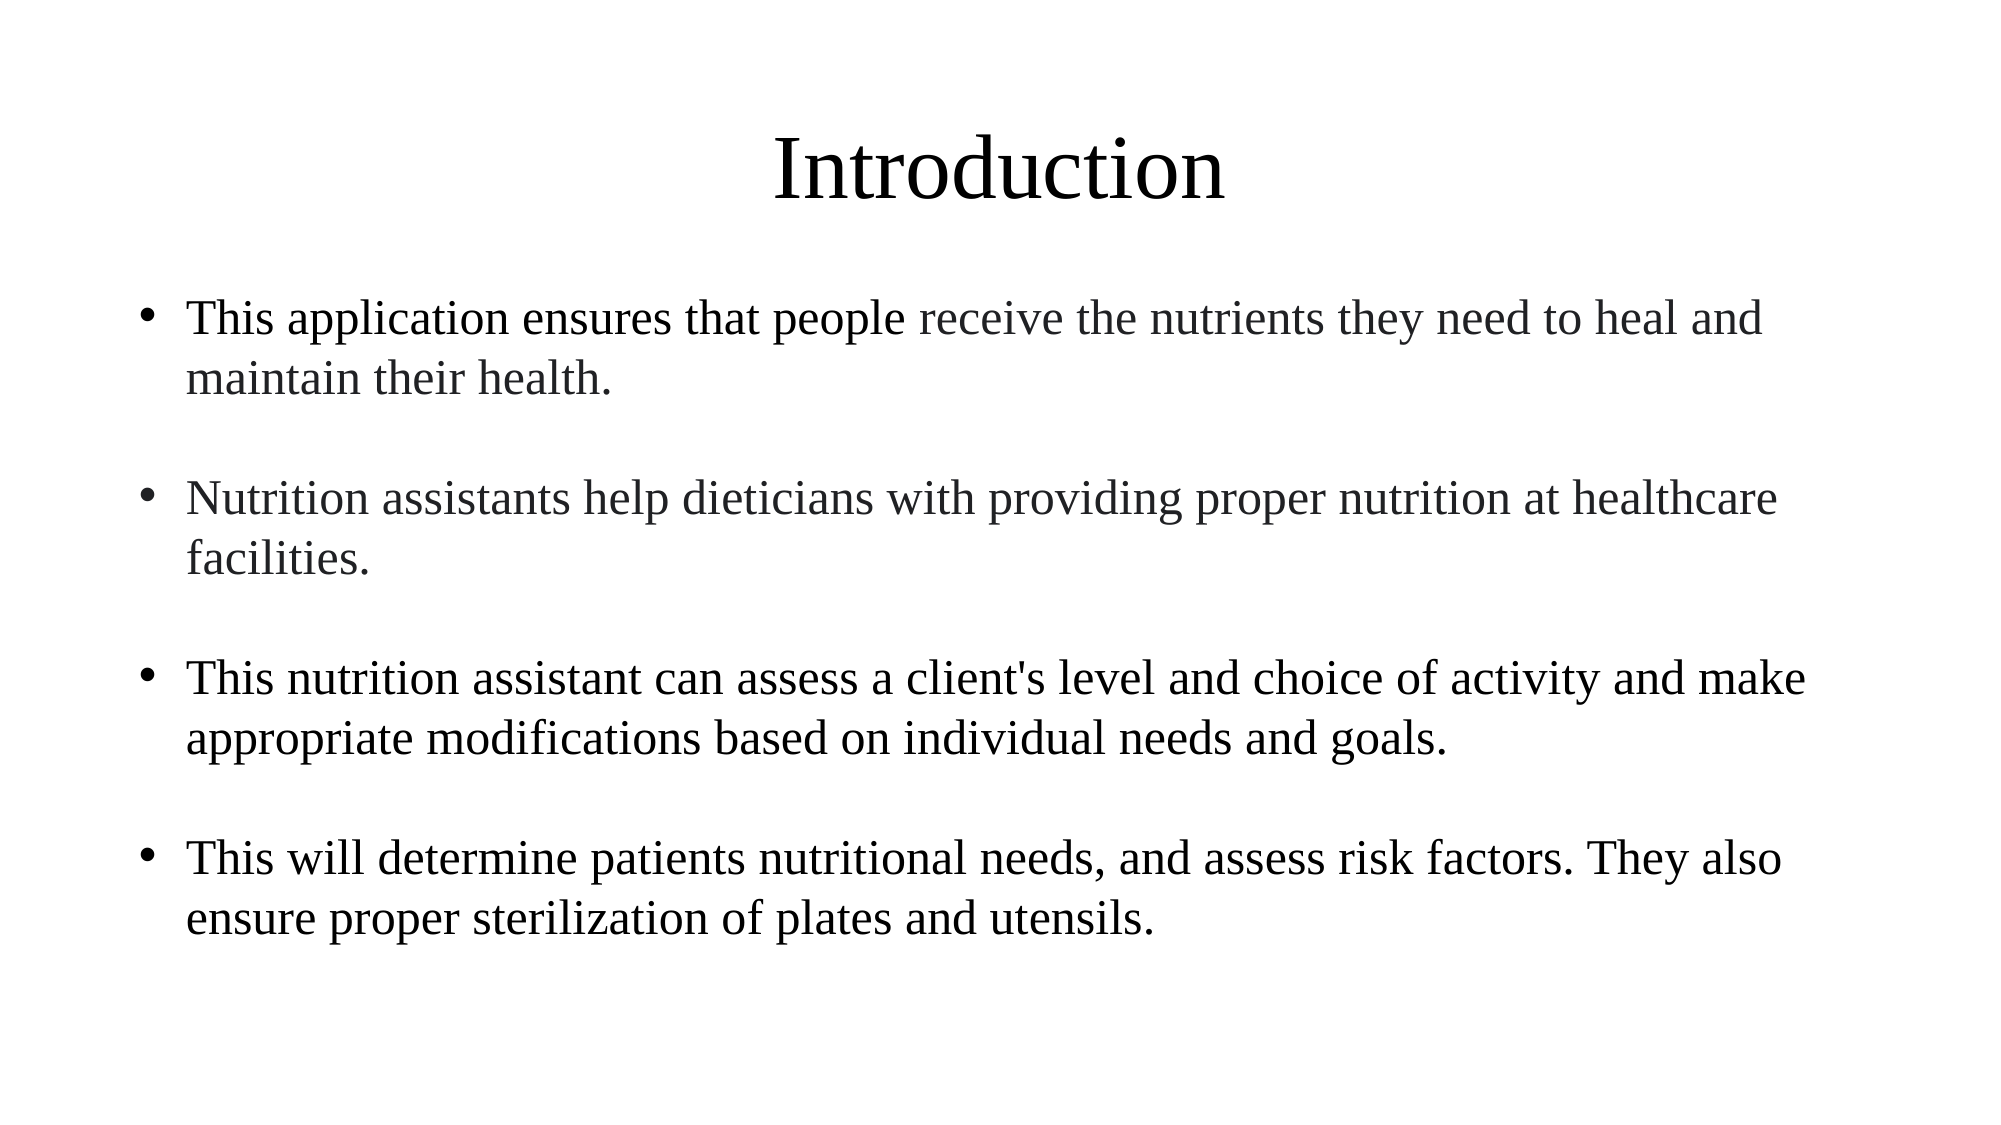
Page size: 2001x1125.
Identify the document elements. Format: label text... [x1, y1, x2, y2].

text_box This application ensures that people receive the nutrients they need to heal and maintain their health. Nutrition assistants help dieticians with providing proper nutrition at healthcare facilities. This nutrition assistant can assess a client's level and choice of activity and make appropriate modifications based on individual needs and goals. This will determine patients nutritional needs, and assess risk factors. They also ensure proper sterilization of plates and utensils. [124, 277, 1863, 1012]
title Introduction [137, 59, 1863, 277]
